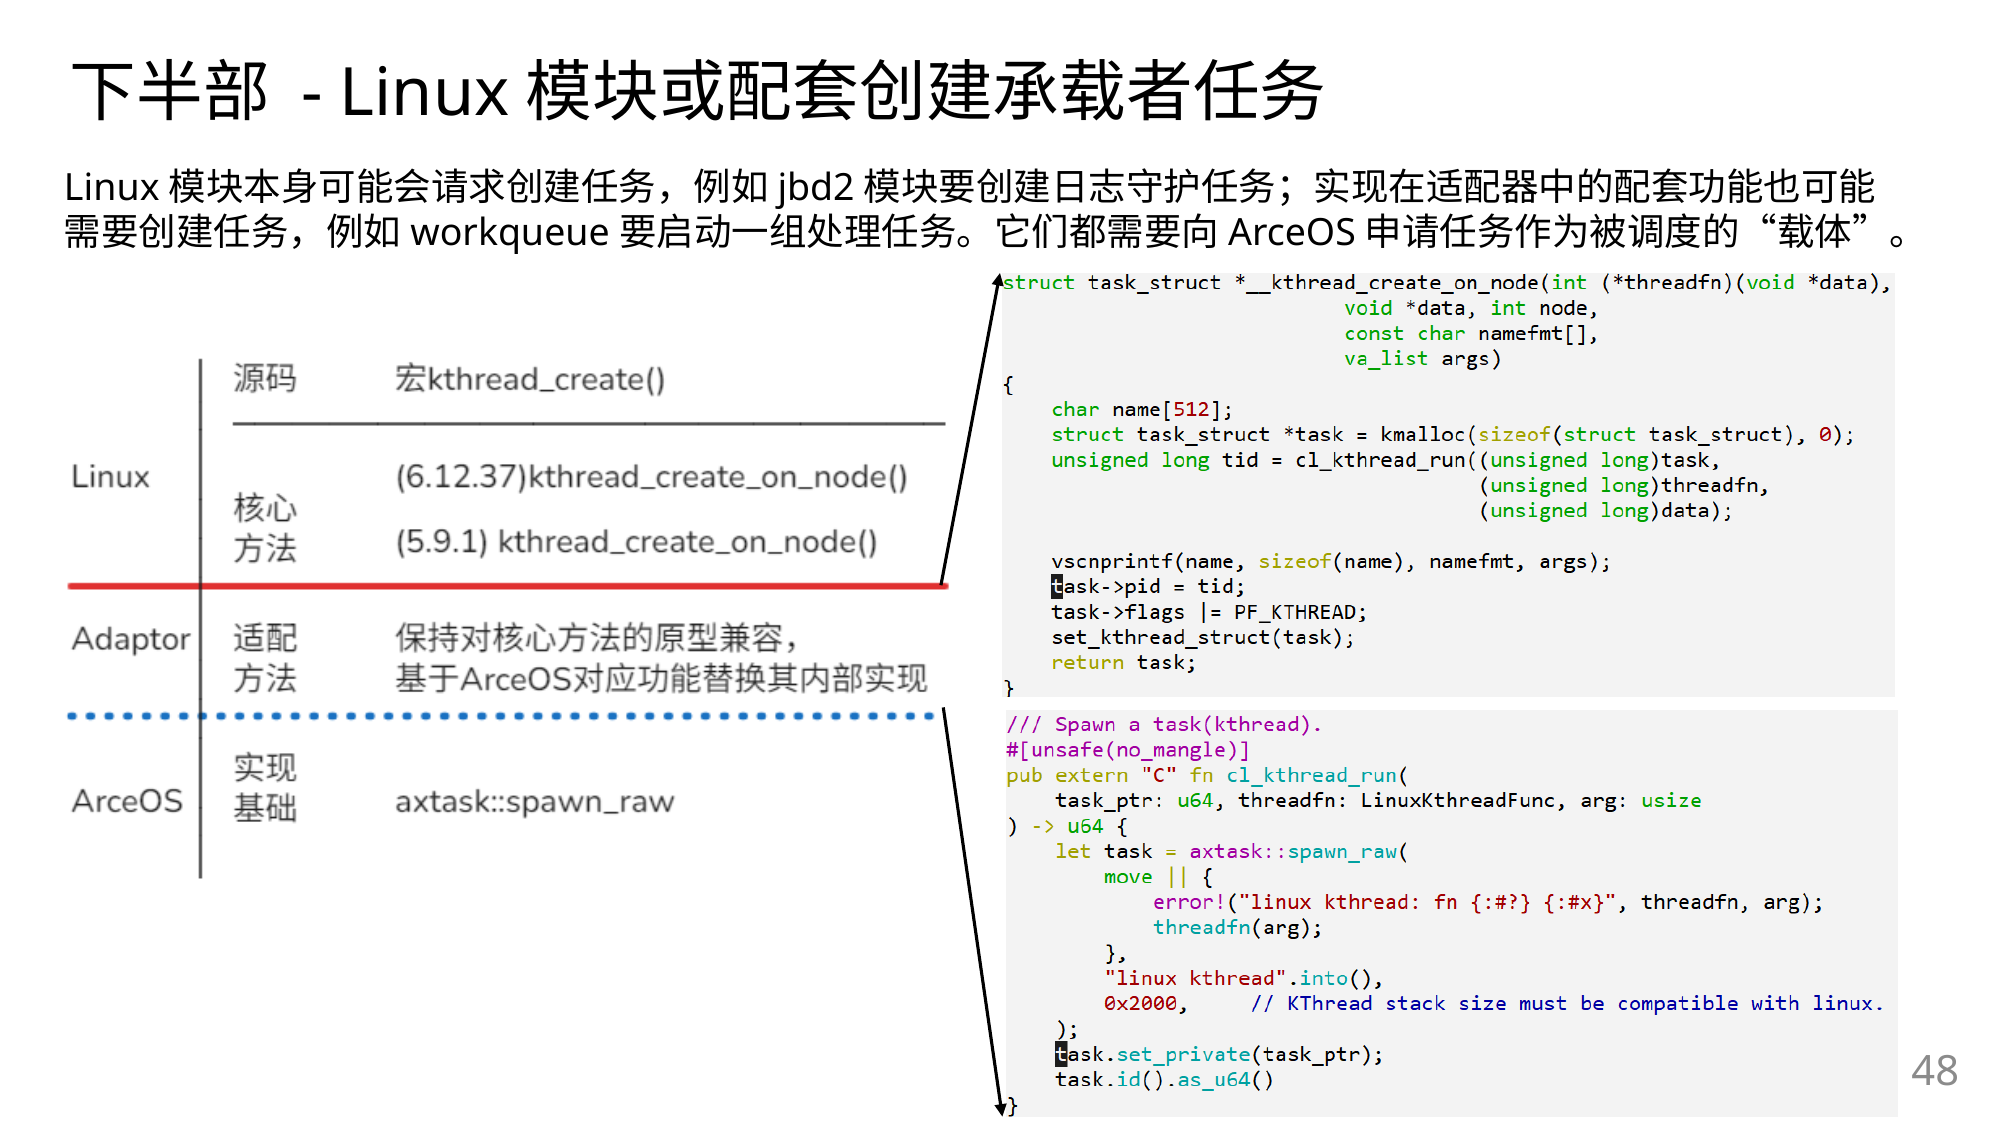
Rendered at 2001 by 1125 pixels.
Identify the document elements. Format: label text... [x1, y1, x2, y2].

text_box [940, 272, 1000, 586]
picture [54, 343, 962, 895]
slide_number 48 [1898, 1042, 1975, 1103]
picture [1005, 710, 1898, 1117]
text_box Linux模块本身可能会请求创建任务，例如jbd2模块要创建日志守护任务；实现在适配器中的配套功能也可能需要创建任务，例如workqueue要启动一组处理任务。它们都需要向ArceOS申请任务作为被调度的“载体”。 [49, 156, 1923, 261]
picture [1002, 273, 1895, 697]
text_box 下半部 - Linux模块或配套创建承载者任务 [54, 41, 1931, 136]
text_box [943, 707, 1003, 1117]
